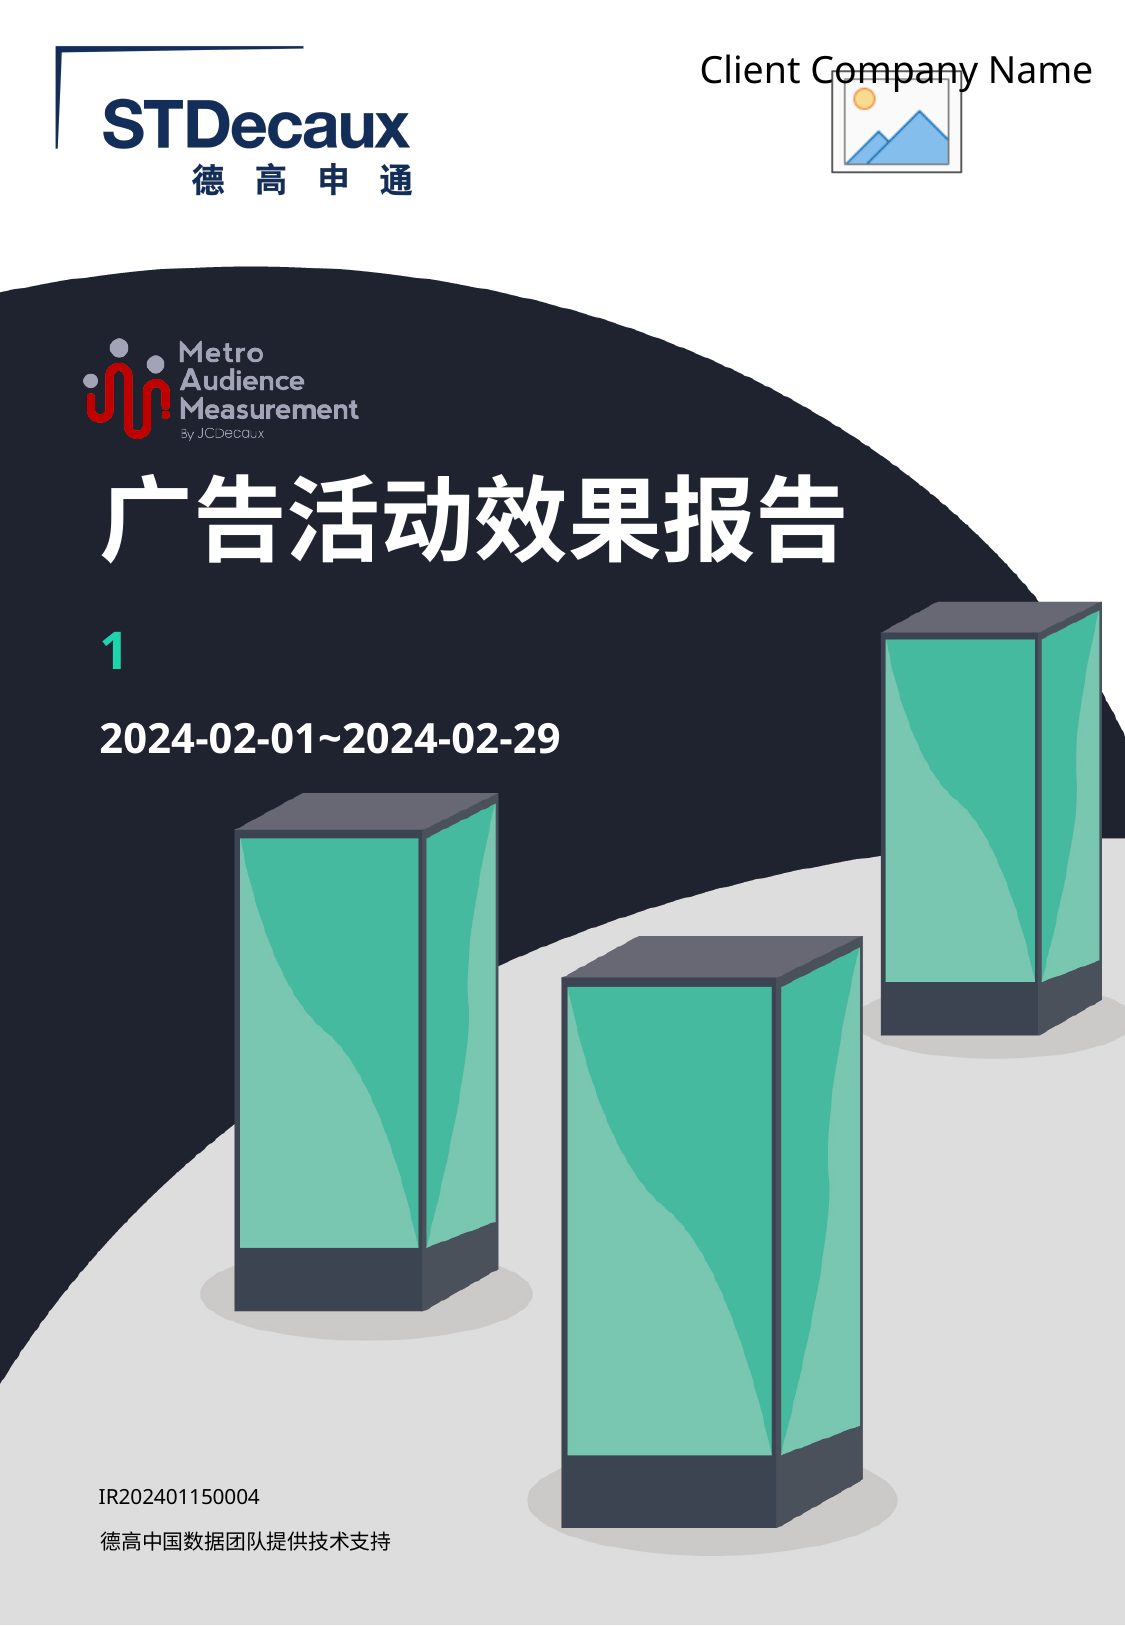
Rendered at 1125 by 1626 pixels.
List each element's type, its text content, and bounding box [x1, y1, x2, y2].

subtitle 1 [84, 616, 1041, 689]
list IR202401150004 [83, 1477, 440, 1518]
list 2024-02-01~2024-02-29 [84, 710, 1041, 771]
picture [0, 33, 1125, 1625]
title 广告活动效果报告 [84, 465, 1041, 583]
